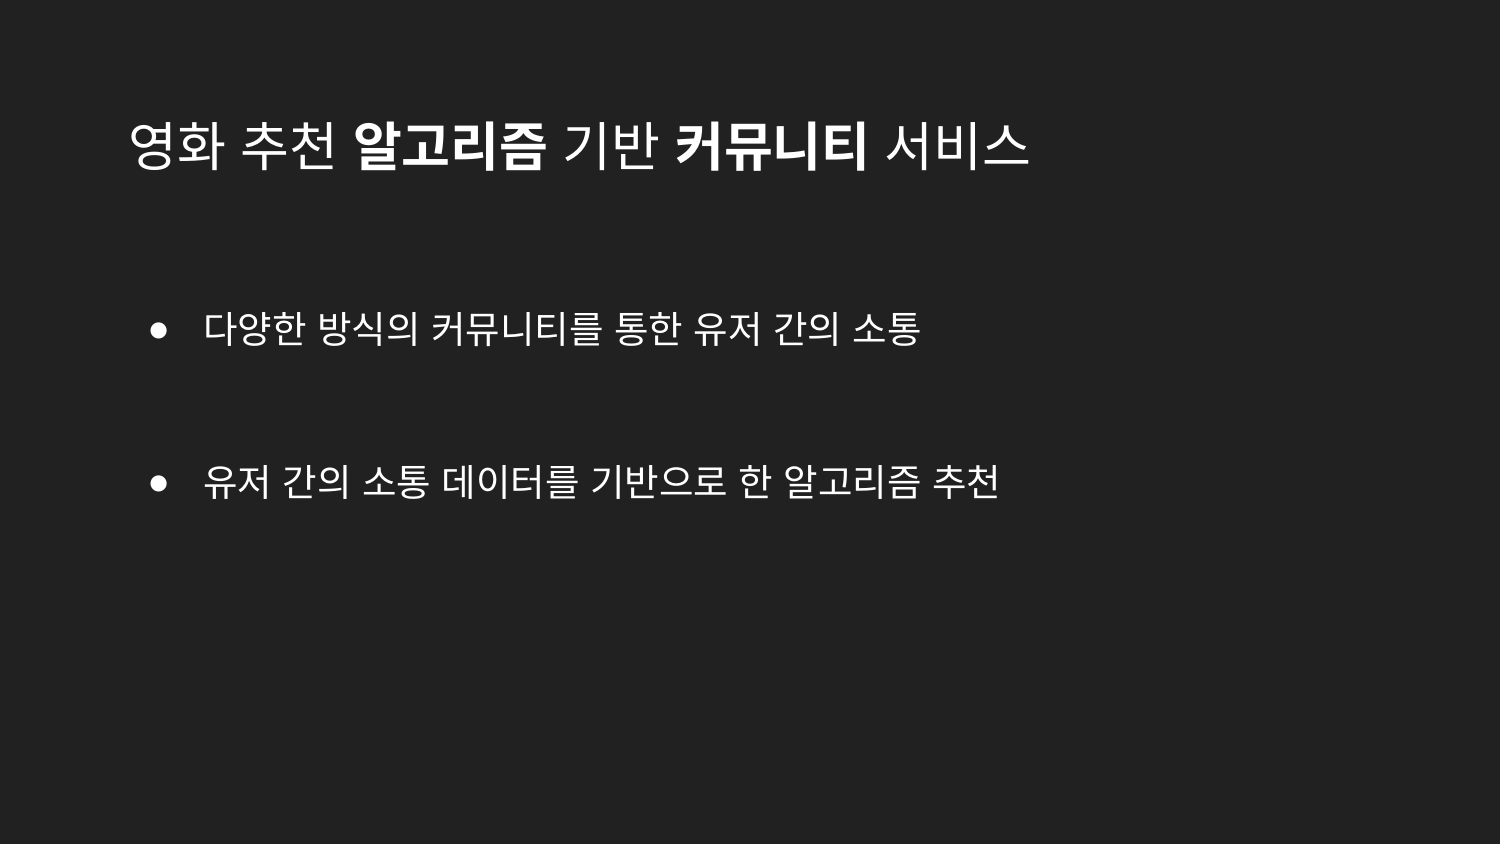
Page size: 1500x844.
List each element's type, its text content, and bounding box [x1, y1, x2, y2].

list 다양한 방식의 커뮤니티를 통한 유저 간의 소통 유저 간의 소통 데이터를 기반으로 한 알고리즘 추천 [113, 214, 1500, 775]
title 영화 추천 알고리즘 기반 커뮤니티 서비스 [113, 98, 1500, 192]
